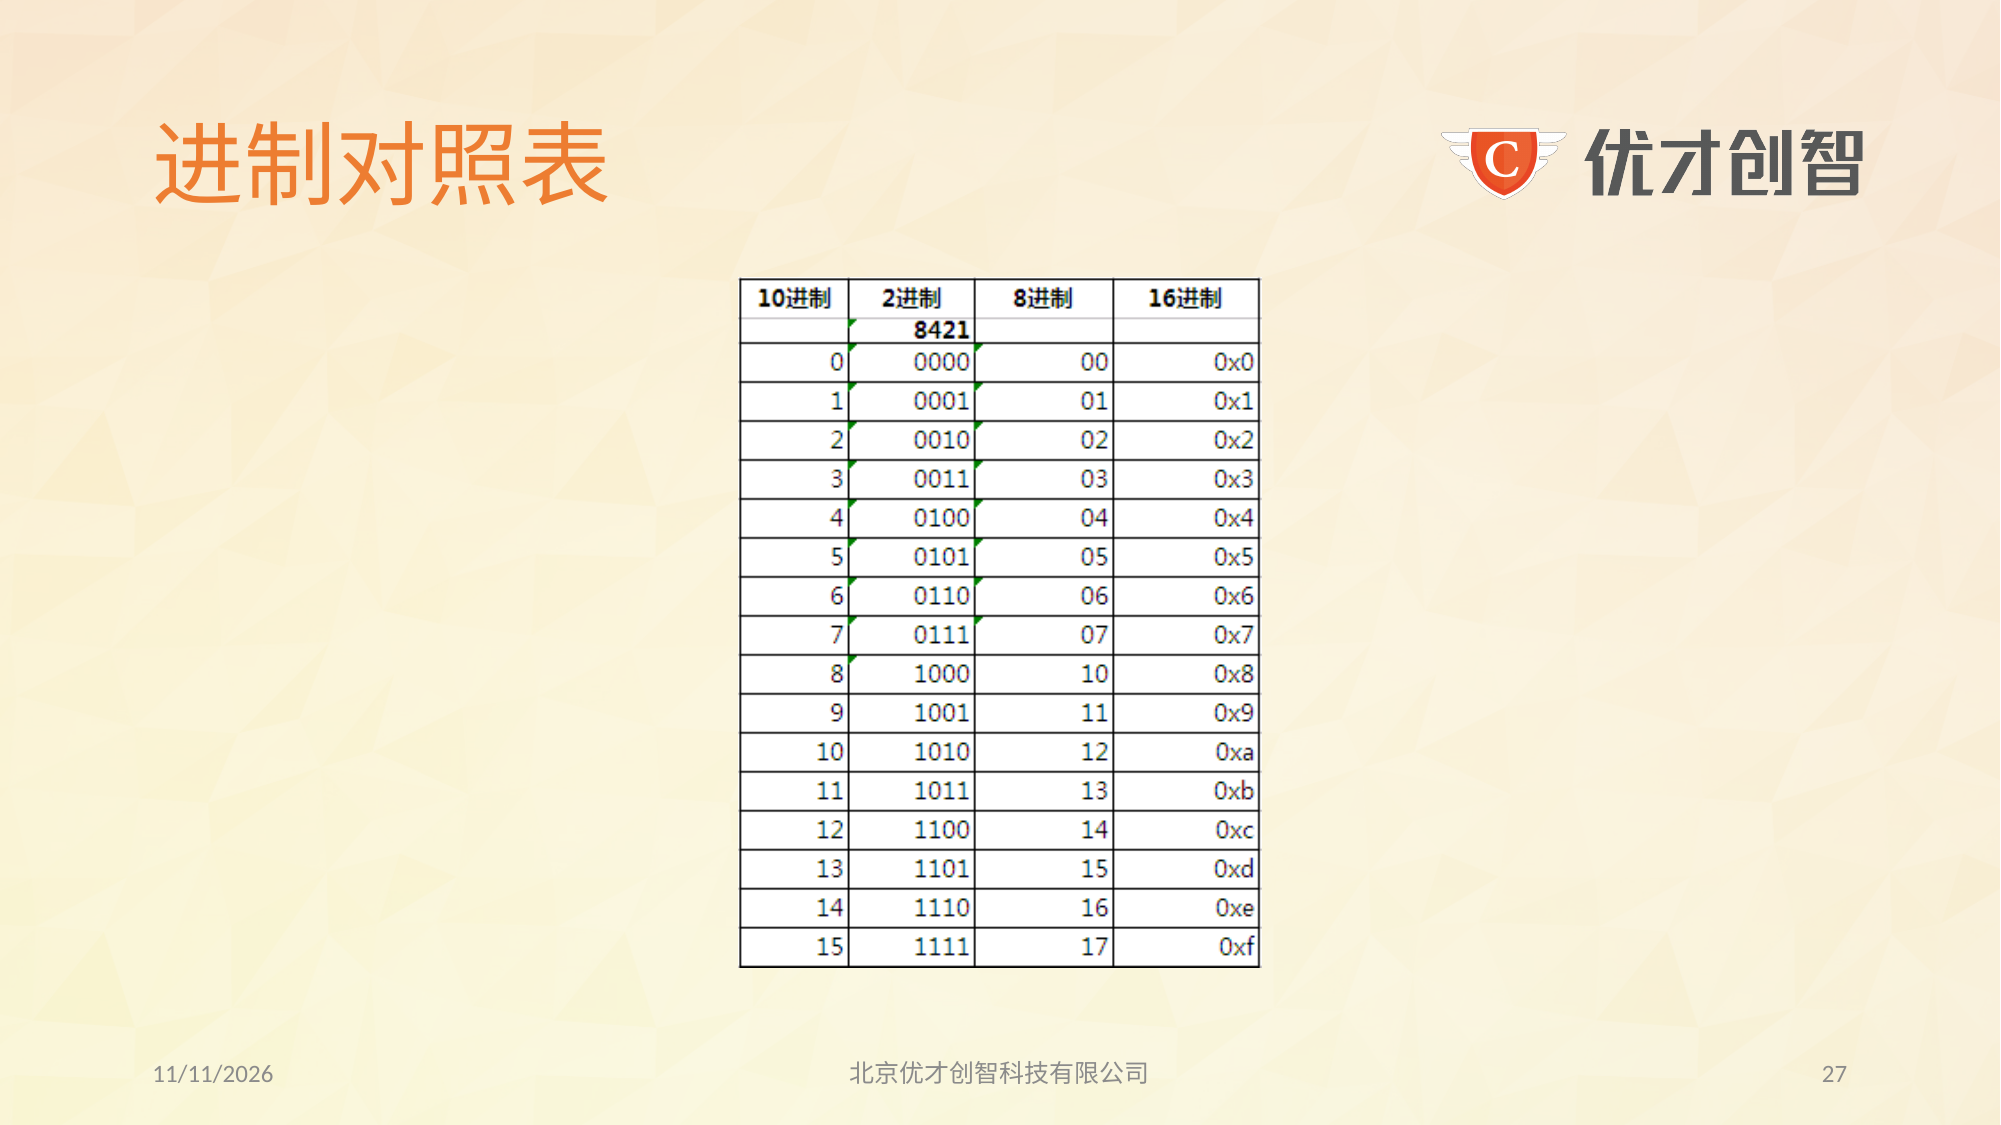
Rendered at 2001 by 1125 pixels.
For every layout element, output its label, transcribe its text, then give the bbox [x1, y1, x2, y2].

title 进制对照表 [137, 59, 1441, 278]
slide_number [137, 1042, 588, 1103]
footer 北京优才创智科技有限公司 [662, 1042, 1338, 1103]
picture [1441, 128, 1863, 200]
picture [738, 277, 1262, 968]
slide_number 26 [1412, 1042, 1863, 1103]
